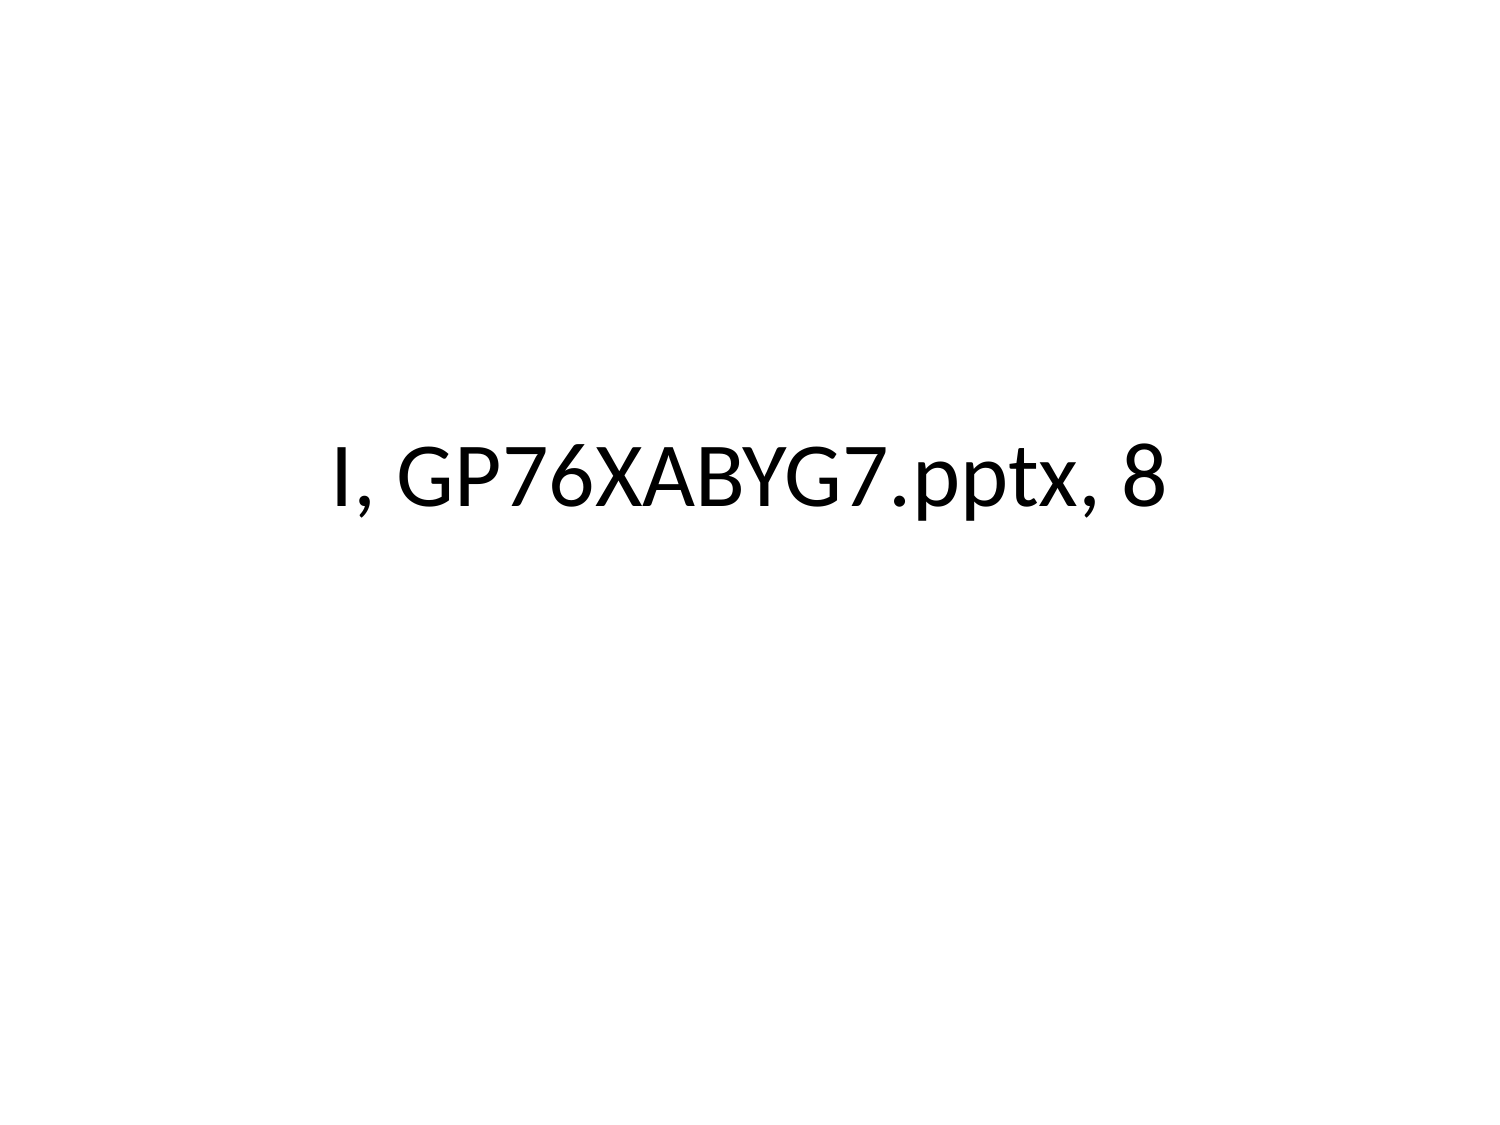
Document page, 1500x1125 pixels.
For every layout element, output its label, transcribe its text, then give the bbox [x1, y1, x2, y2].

title I, GP76XABYG7.pptx, 8 [112, 349, 1388, 591]
